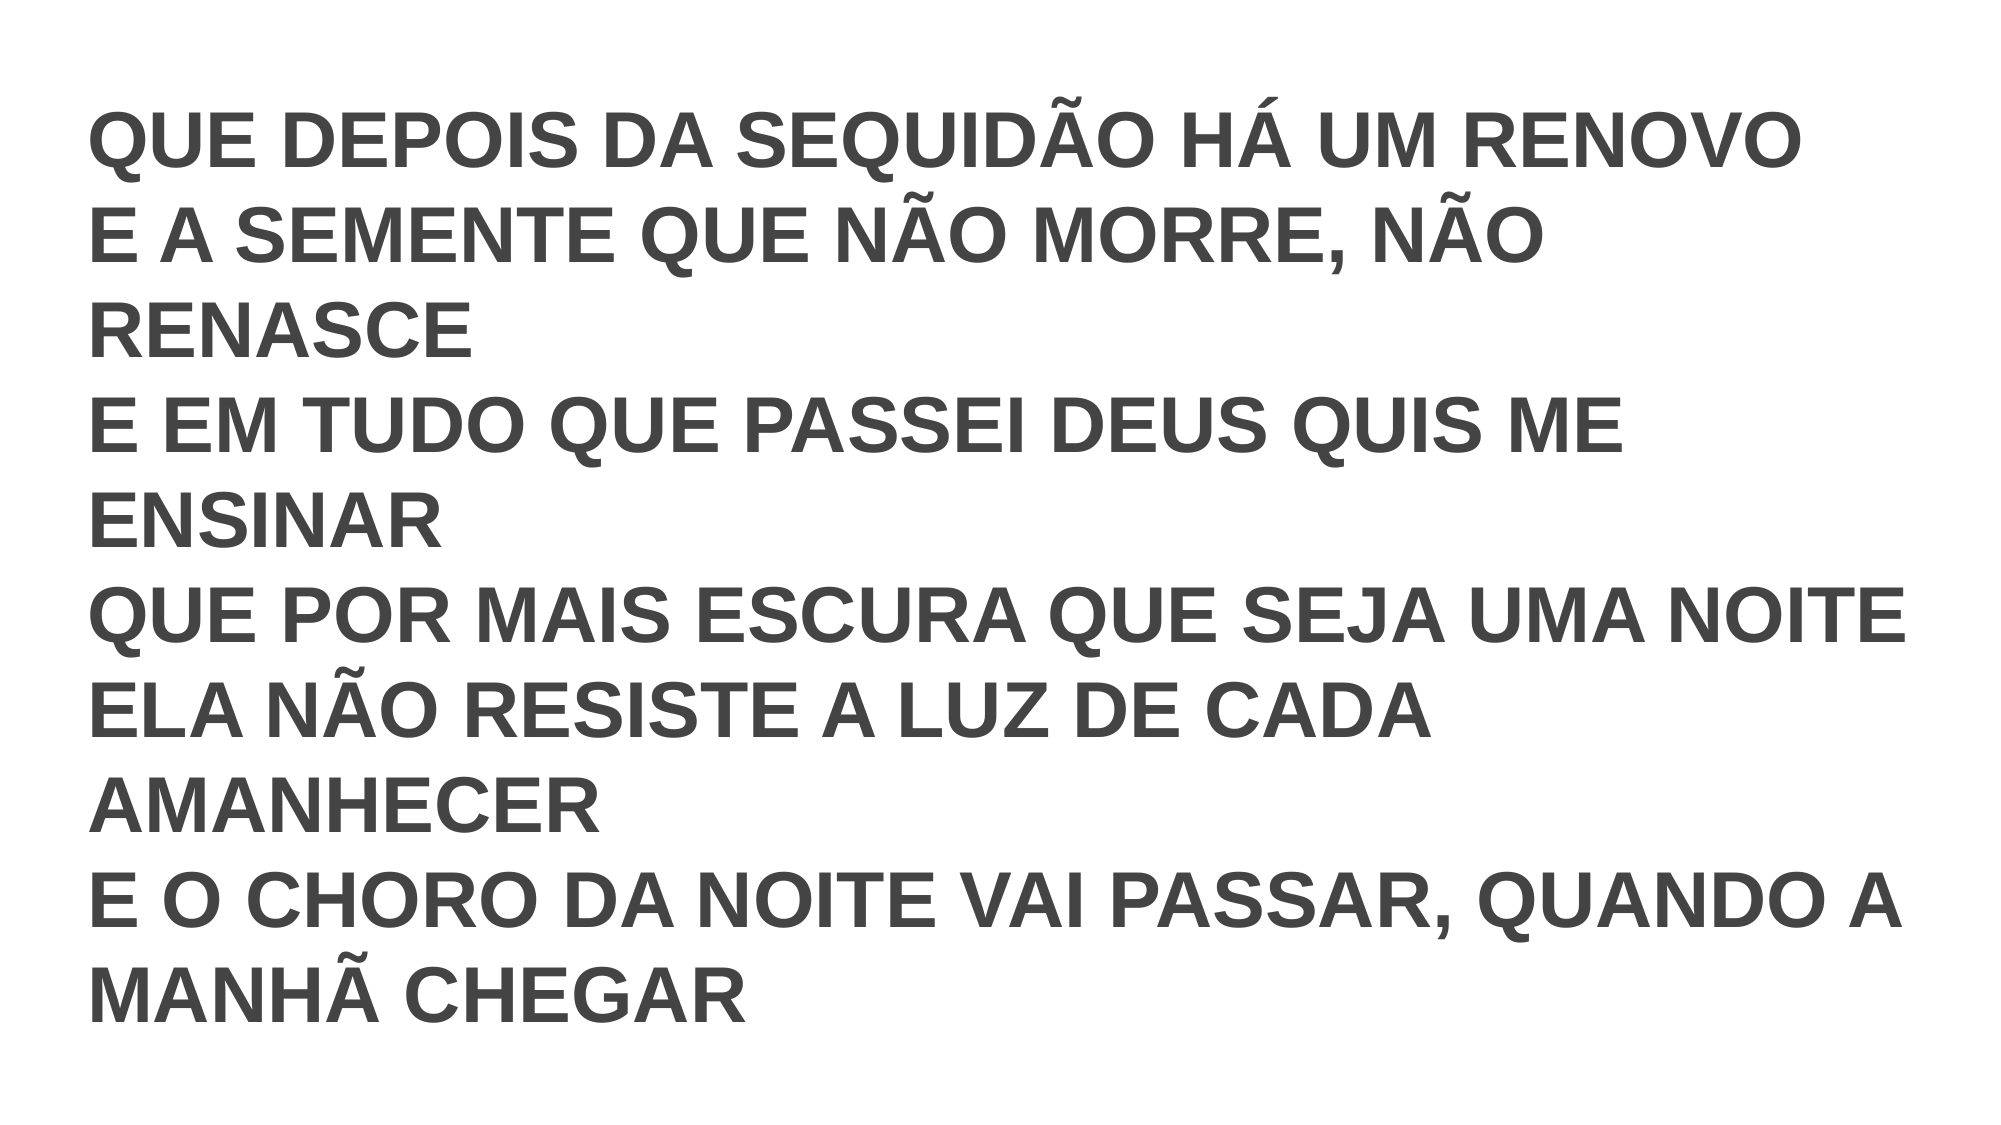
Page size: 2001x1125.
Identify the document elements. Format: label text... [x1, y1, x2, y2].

text_box QUE DEPOIS DA SEQUIDÃO HÁ UM RENOVO E A SEMENTE QUE NÃO MORRE, NÃO RENASCE E EM TUDO QUE PASSEI DEUS QUIS ME ENSINAR QUE POR MAIS ESCURA QUE SEJA UMA NOITE ELA NÃO RESISTE A LUZ DE CADA AMANHECER E O CHORO DA NOITE VAI PASSAR, QUANDO A MANHÃ CHEGAR [72, 80, 1928, 1046]
